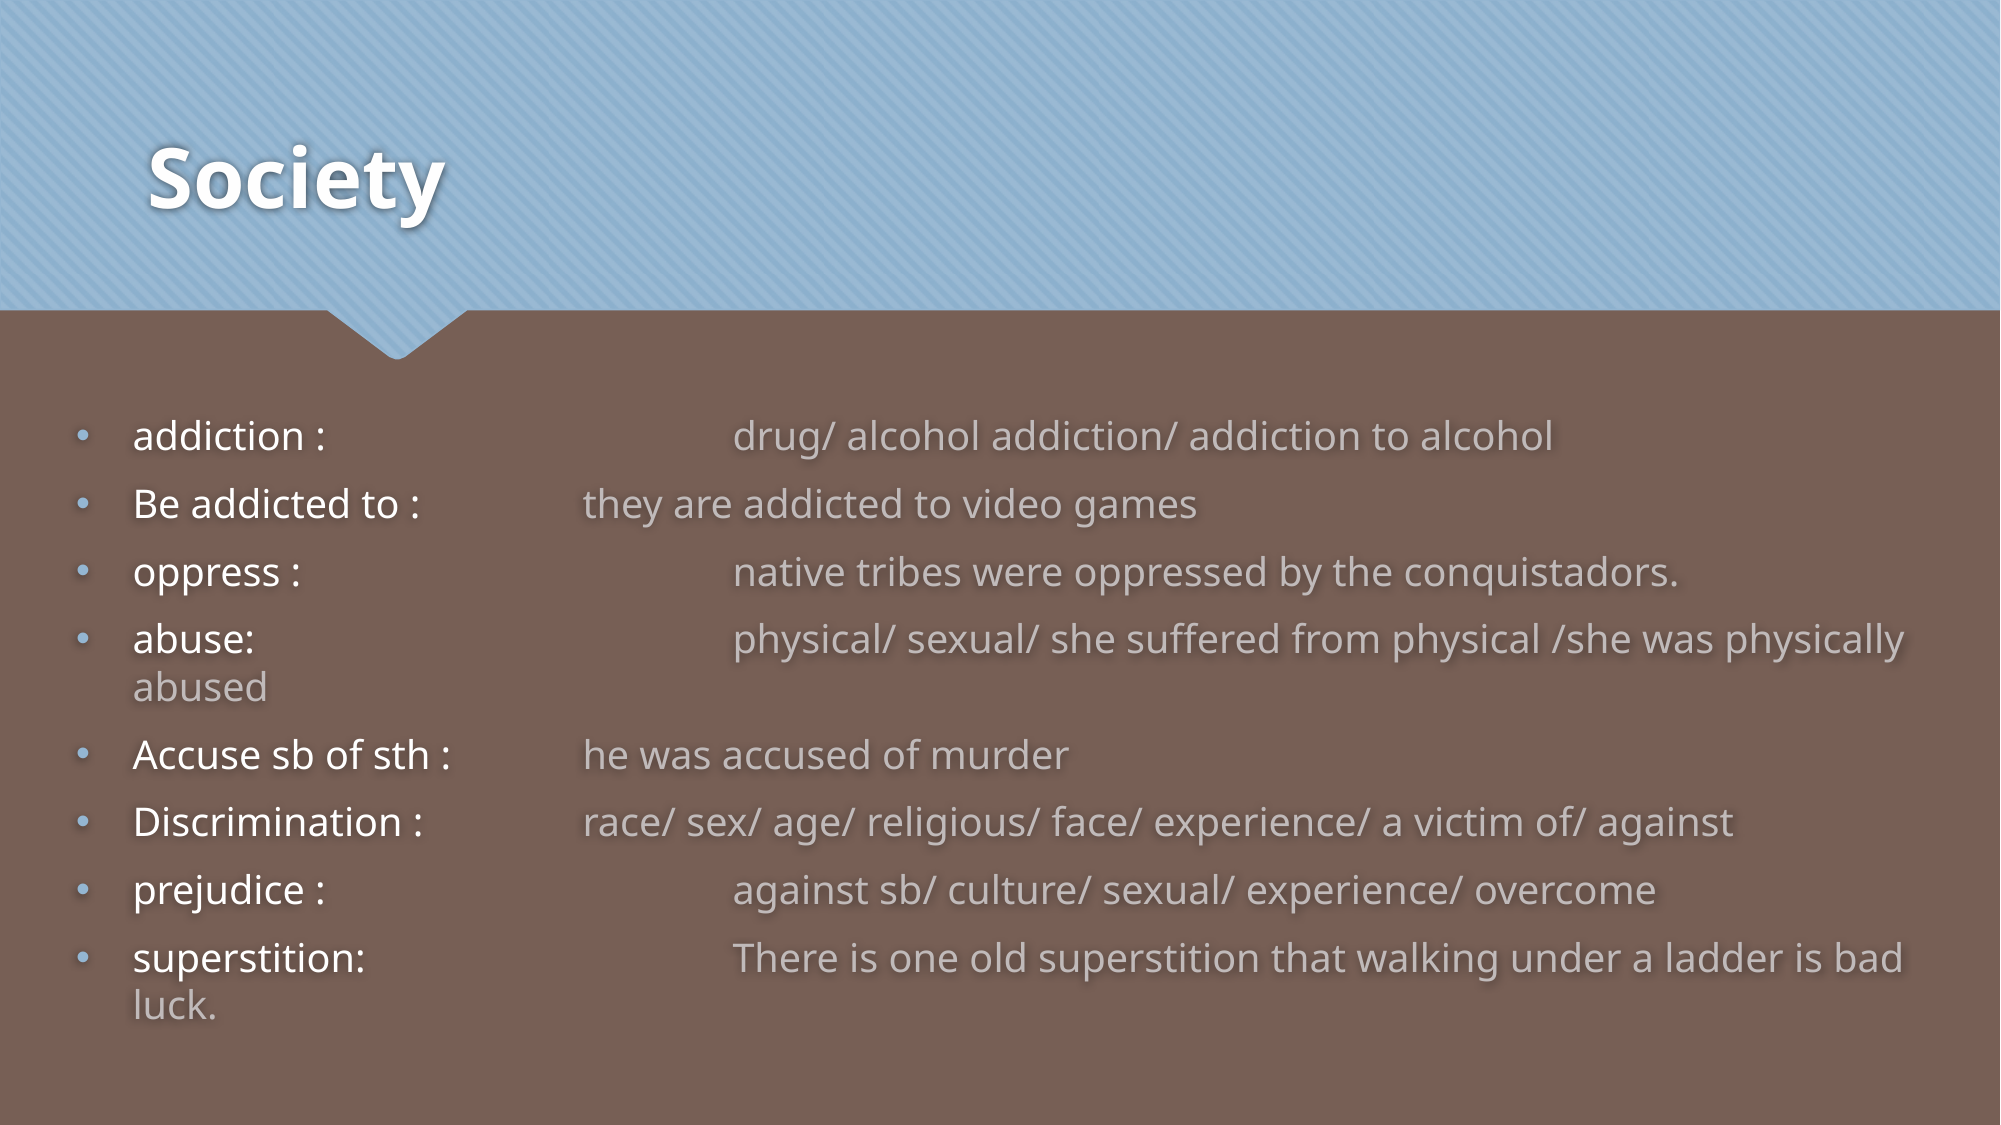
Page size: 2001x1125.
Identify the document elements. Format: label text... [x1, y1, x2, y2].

title Society [132, 73, 1868, 233]
list addiction : drug/ alcohol addiction/ addiction to alcohol Be addicted to : they are addicted to video games oppress : native tribes were oppressed by the conquistadors. abuse: physical/ sexual/ she suffered from physical /she was physically abused Accuse sb of sth : he was accused of murder Discrimination : race/ sex/ age/ religious/ face/ experience/ a victim of/ against prejudice : against sb/ culture/ sexual/ experience/ overcome superstition: There is one old superstition that walking under a ladder is bad luck. [61, 313, 2000, 1125]
